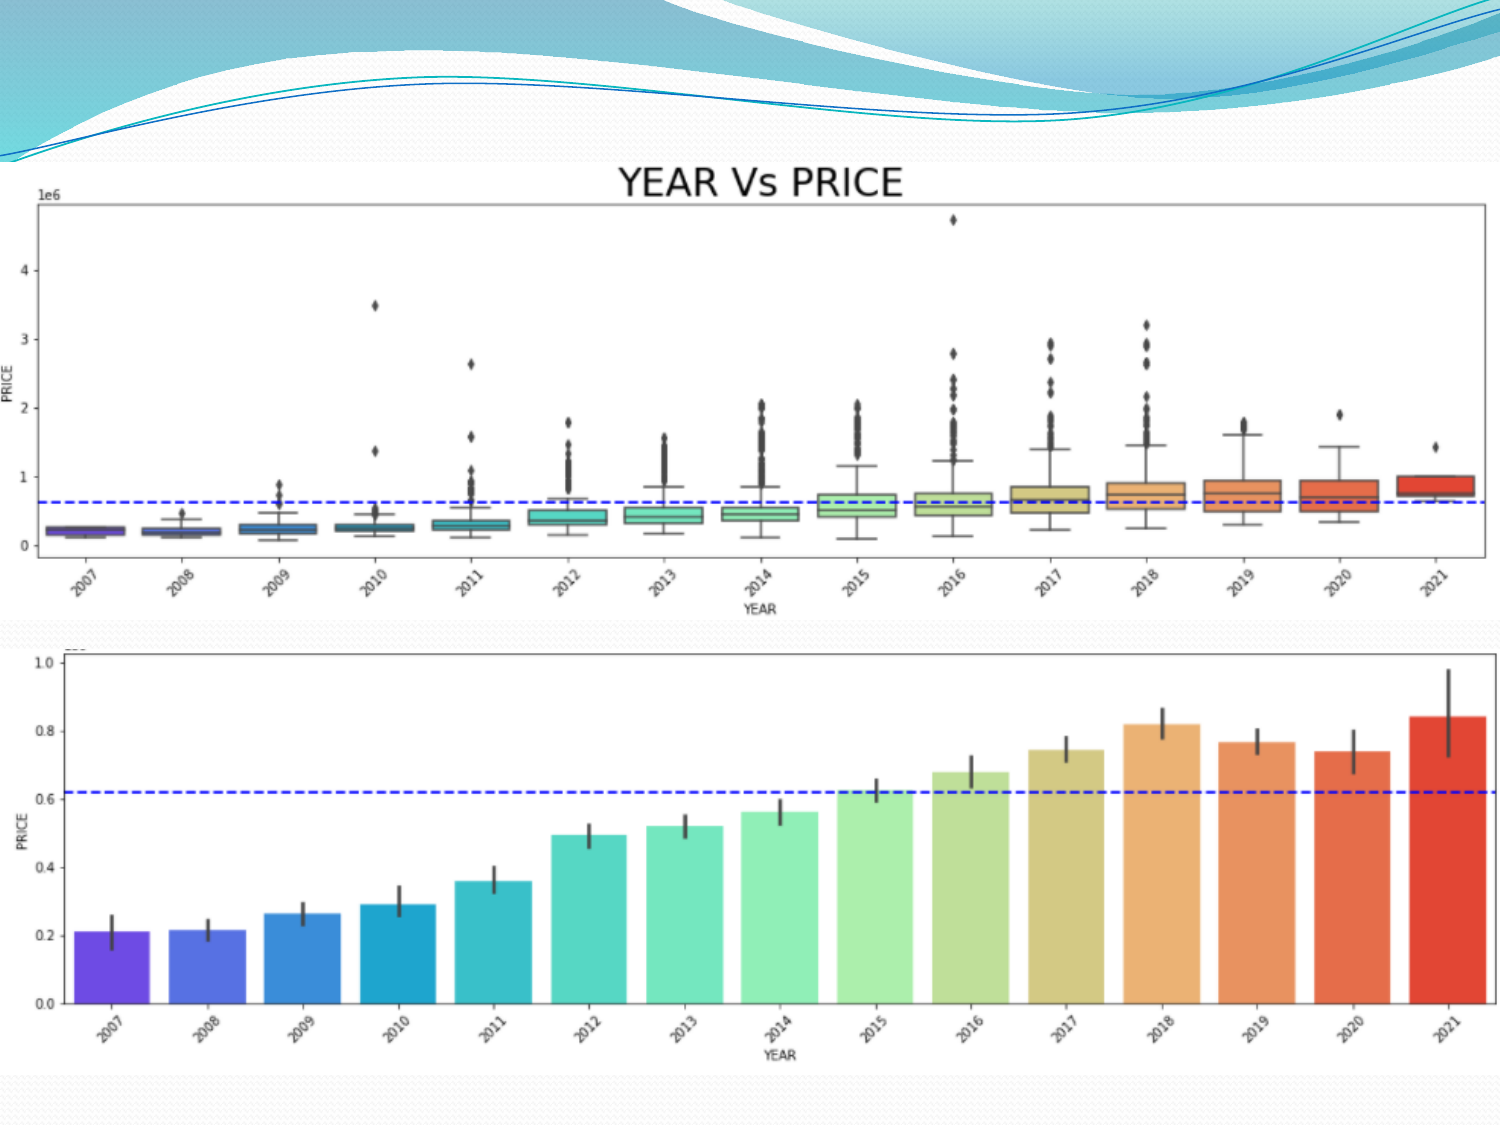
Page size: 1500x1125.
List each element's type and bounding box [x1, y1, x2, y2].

picture [0, 649, 1500, 1075]
list [0, 162, 1500, 620]
